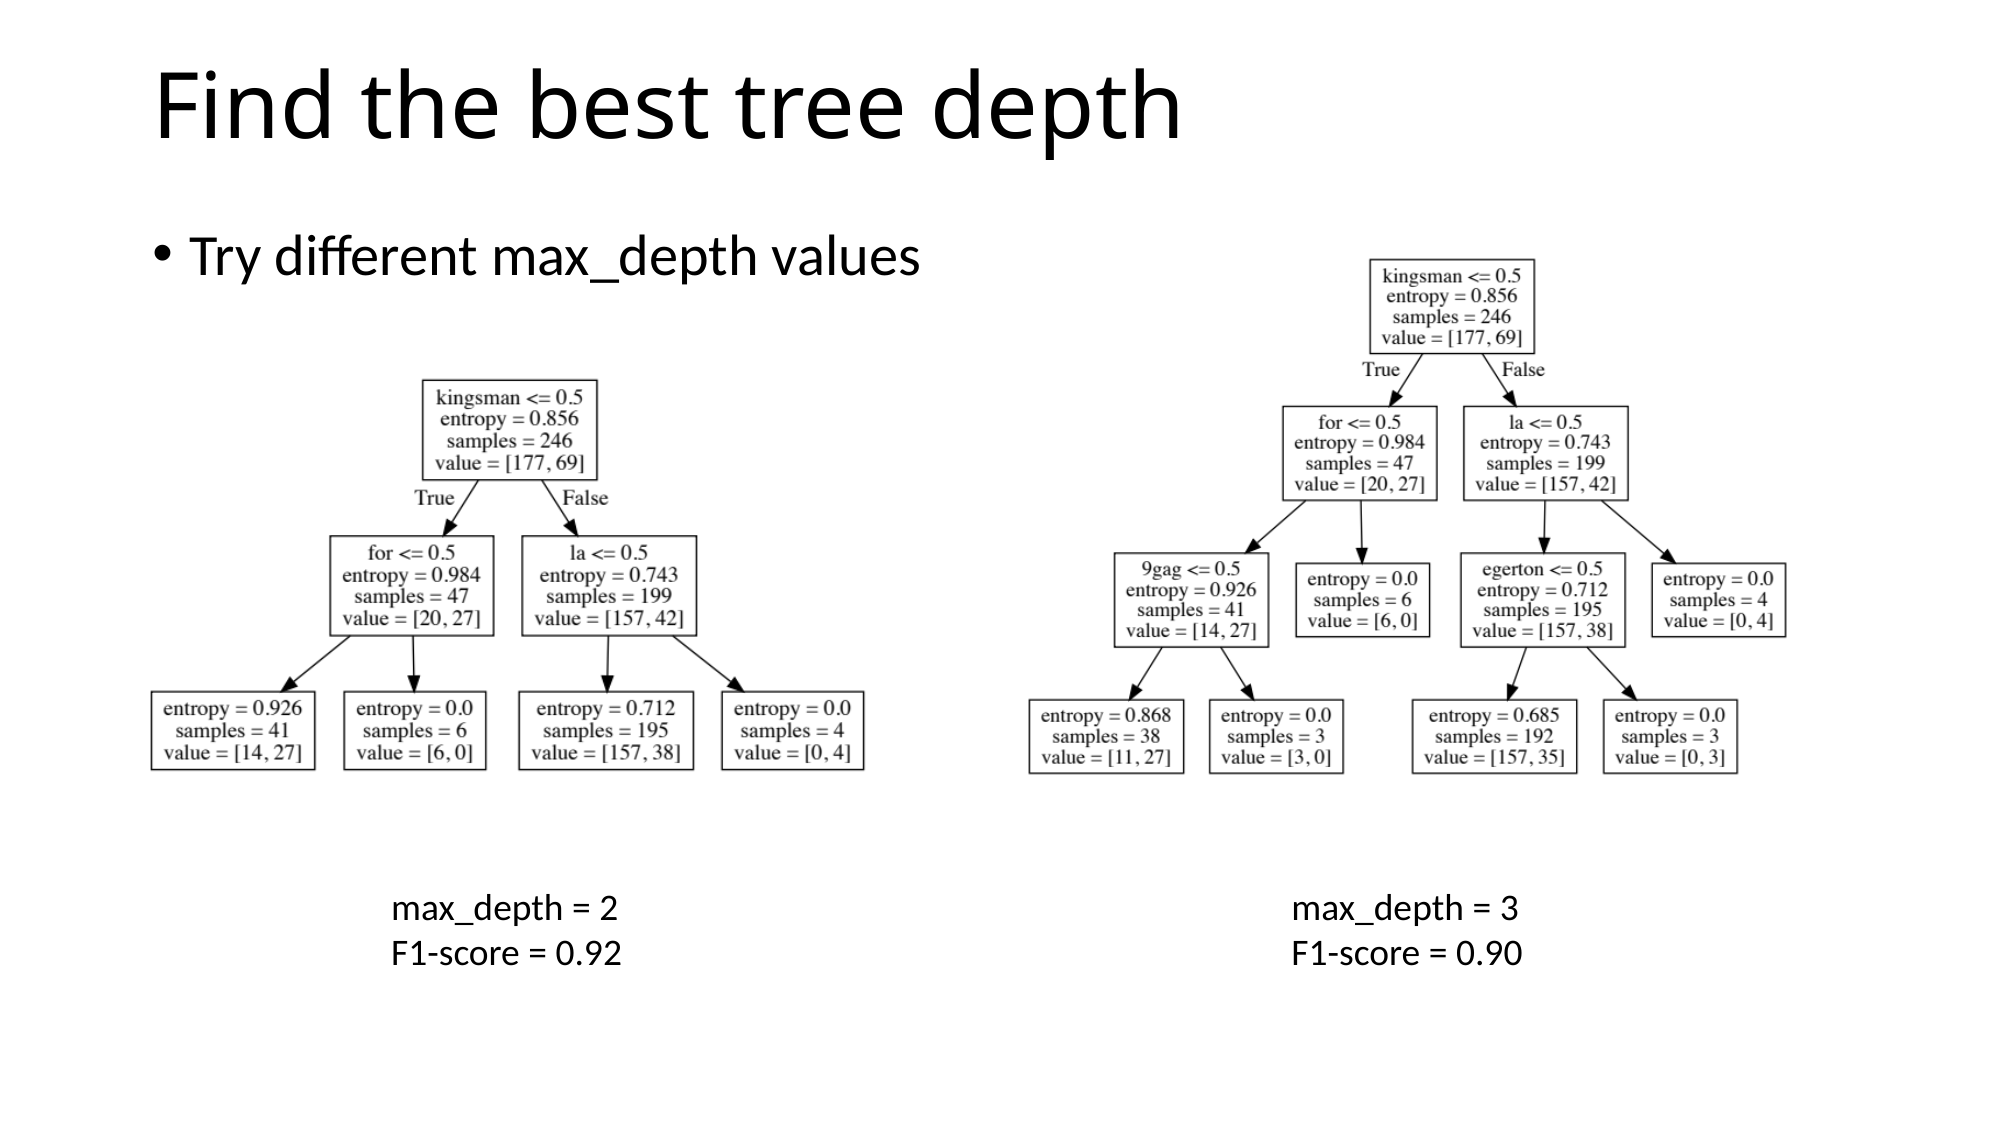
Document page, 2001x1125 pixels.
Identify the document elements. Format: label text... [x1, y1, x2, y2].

list Try different max_depth values [137, 217, 1863, 932]
title Find the best tree depth [137, 0, 1863, 217]
text_box max_depth = 3 F1-score = 0.90 [1276, 875, 1538, 981]
picture [971, 201, 1843, 830]
text_box max_depth = 2 F1-score = 0.92 [376, 875, 638, 981]
picture [89, 318, 925, 830]
